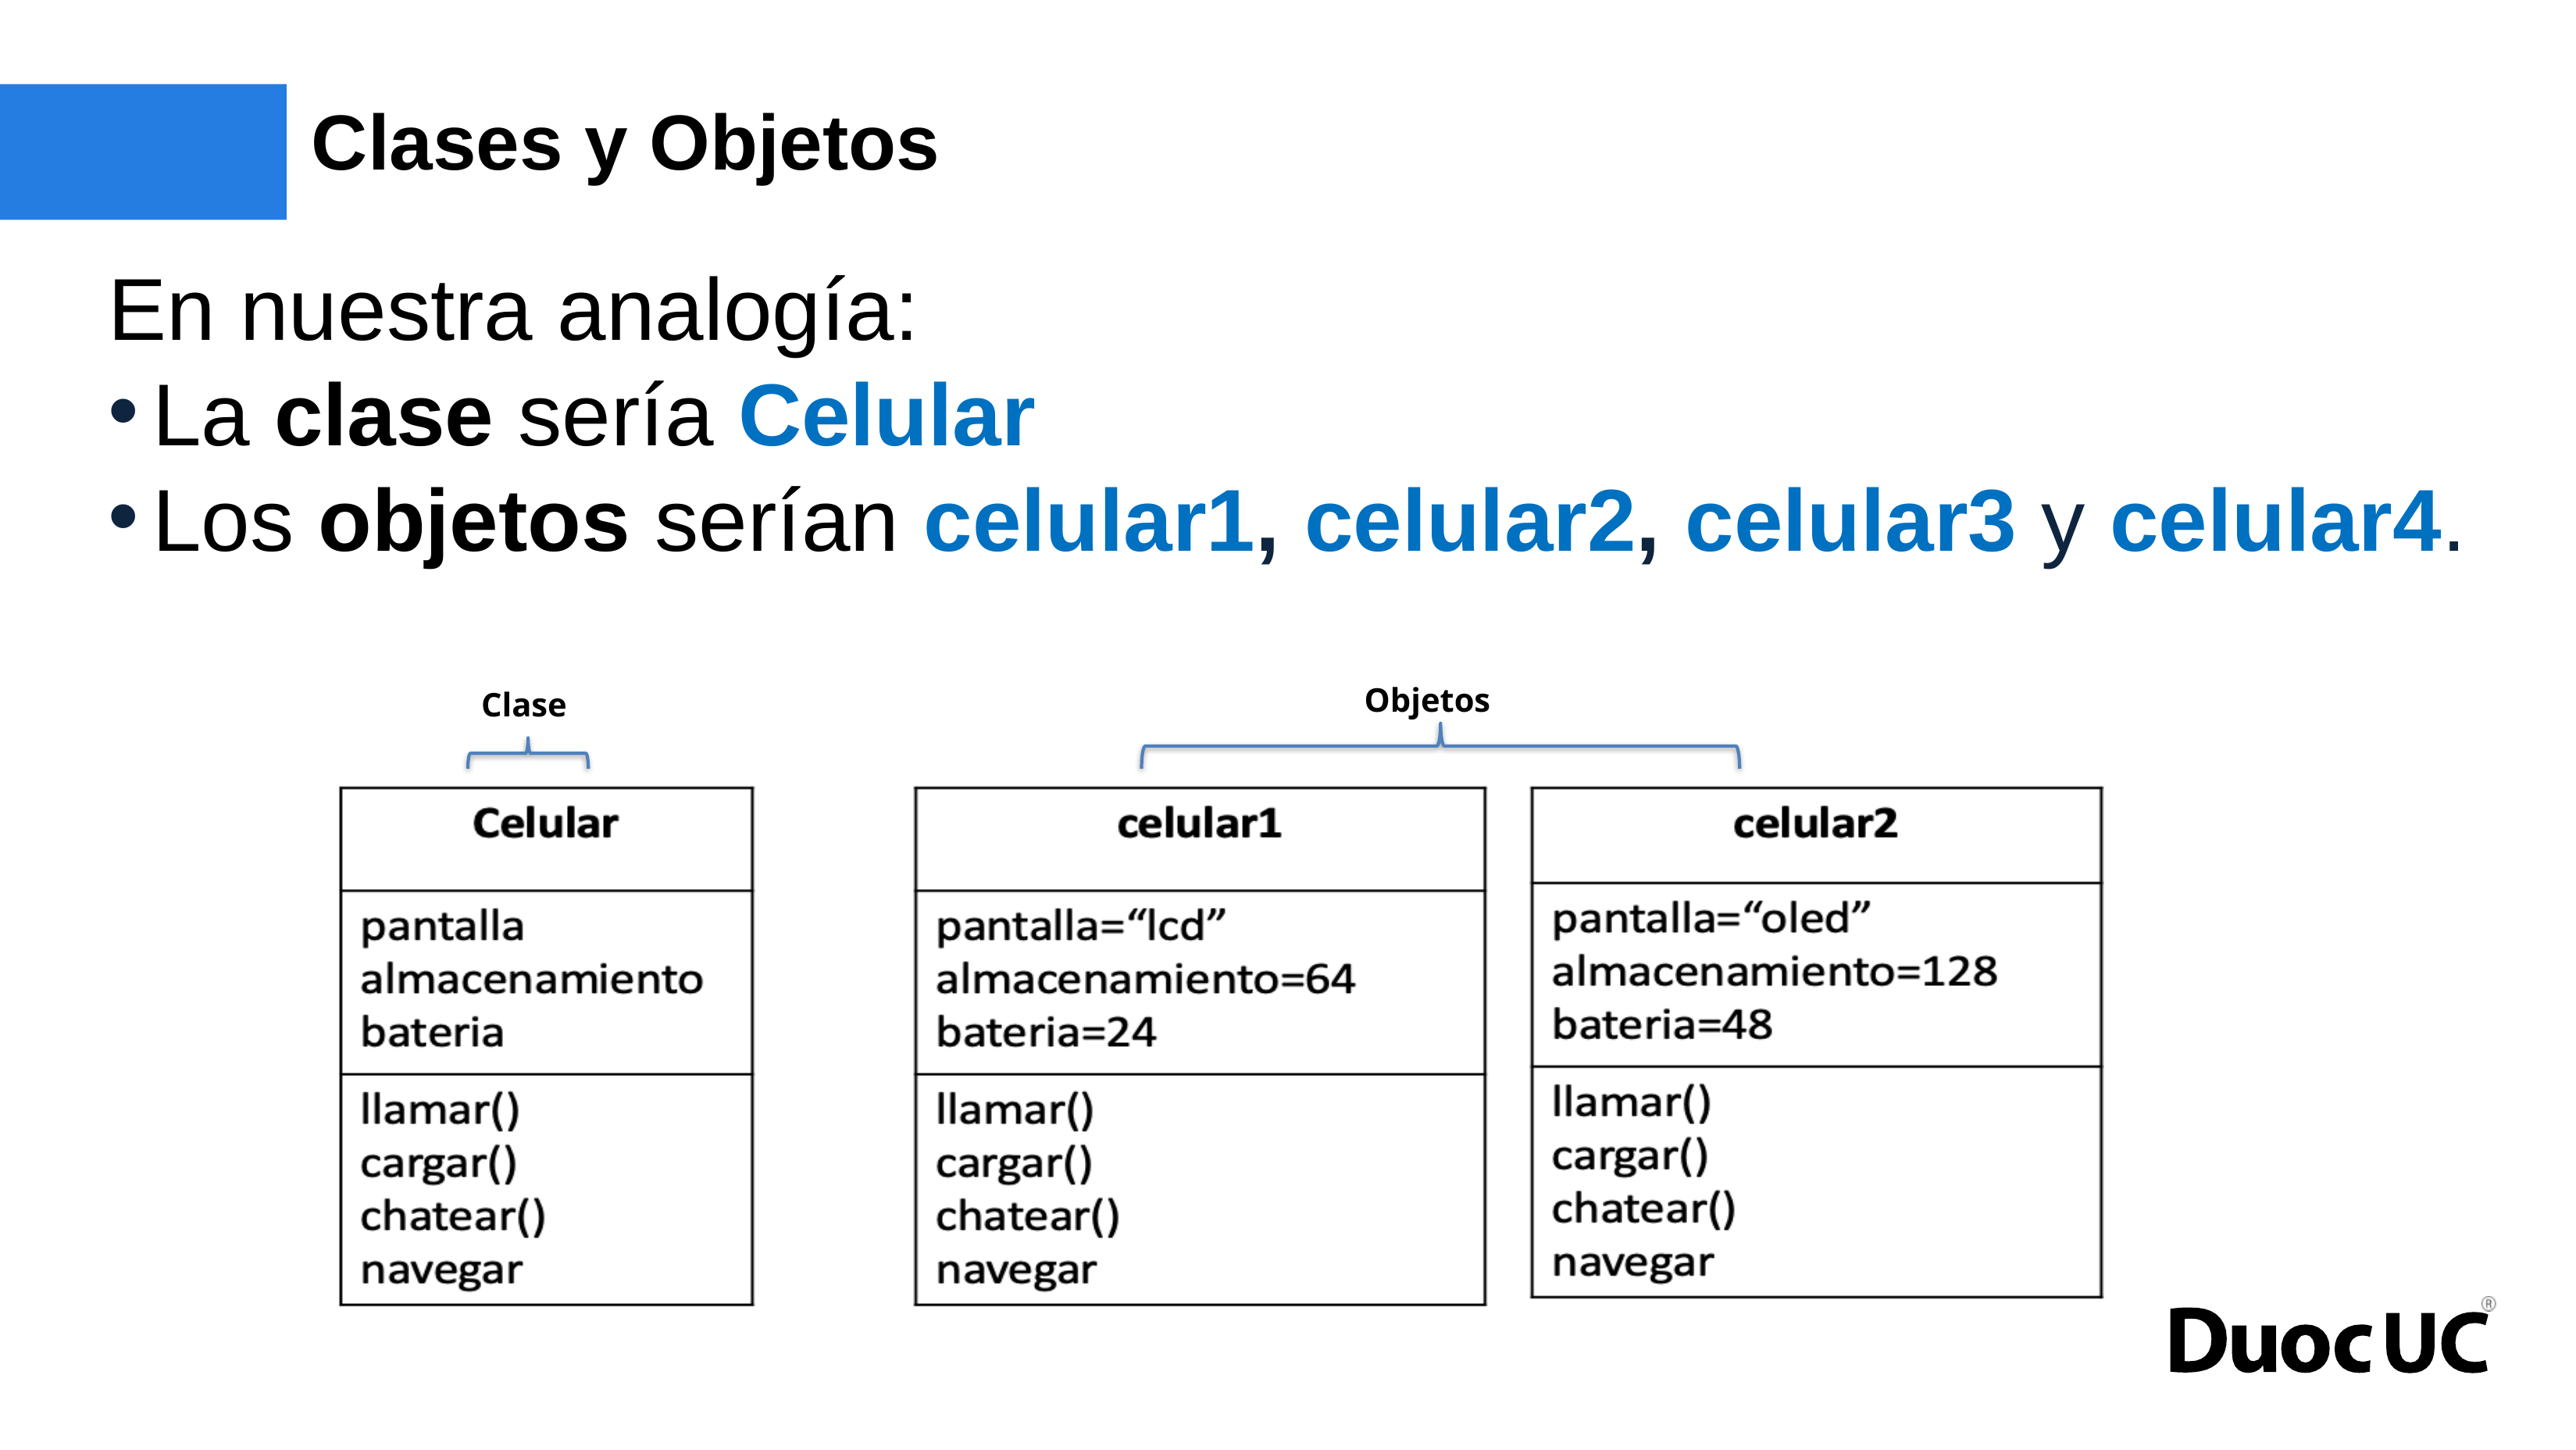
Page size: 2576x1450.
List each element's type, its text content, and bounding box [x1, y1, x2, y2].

text_box [468, 738, 589, 766]
title Clases y Objetos [311, 91, 2489, 187]
picture [2489, 1296, 2496, 1312]
text_box Objetos [1352, 673, 1529, 725]
text_box [1141, 723, 1740, 766]
text_box Clase [469, 677, 587, 729]
picture [312, 768, 2139, 1321]
text_box En nuestra analogía: La clase sería Celular Los objetos serían celular1, celular2, celular3 y celular4. [96, 246, 2489, 1399]
